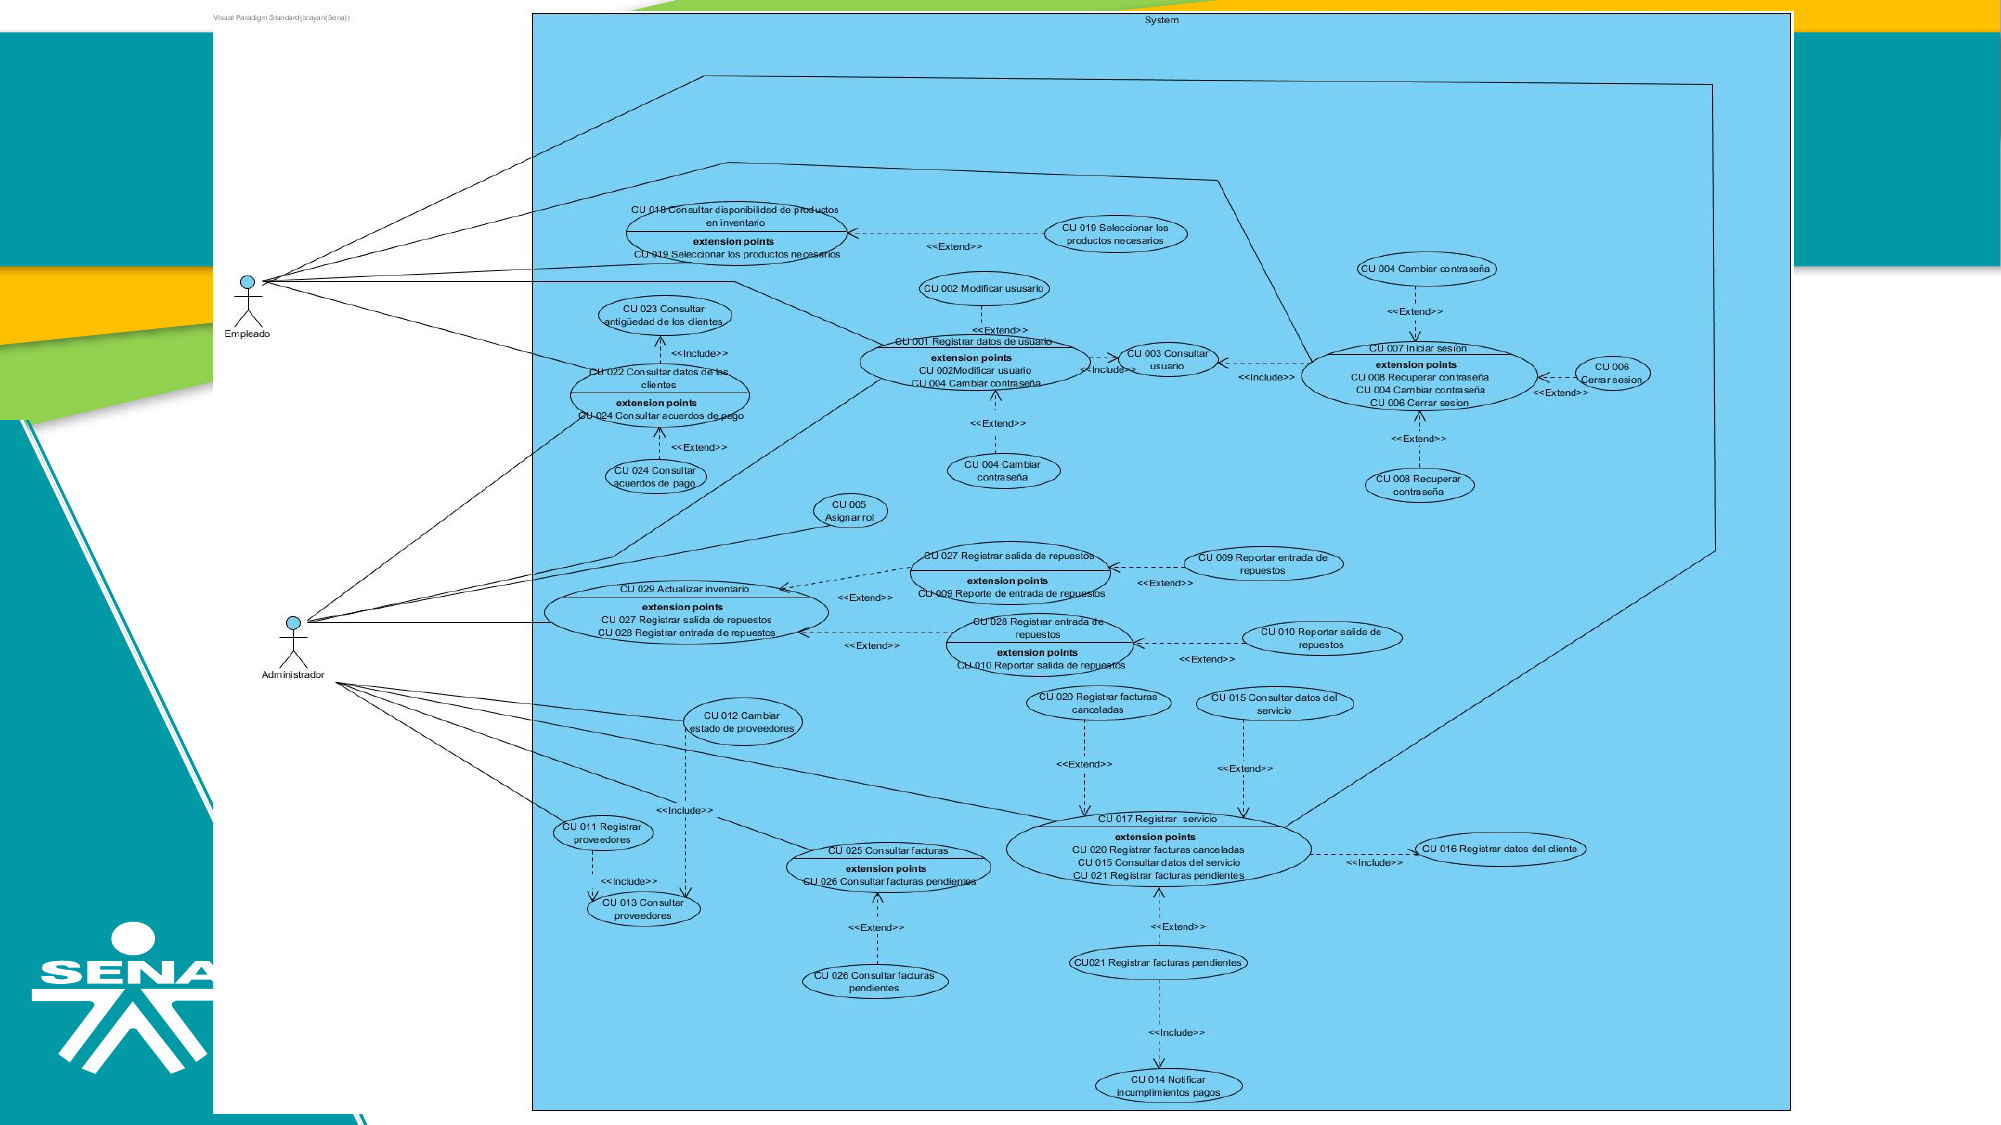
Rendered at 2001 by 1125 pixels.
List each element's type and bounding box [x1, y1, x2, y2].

picture [0, 10, 1794, 1125]
